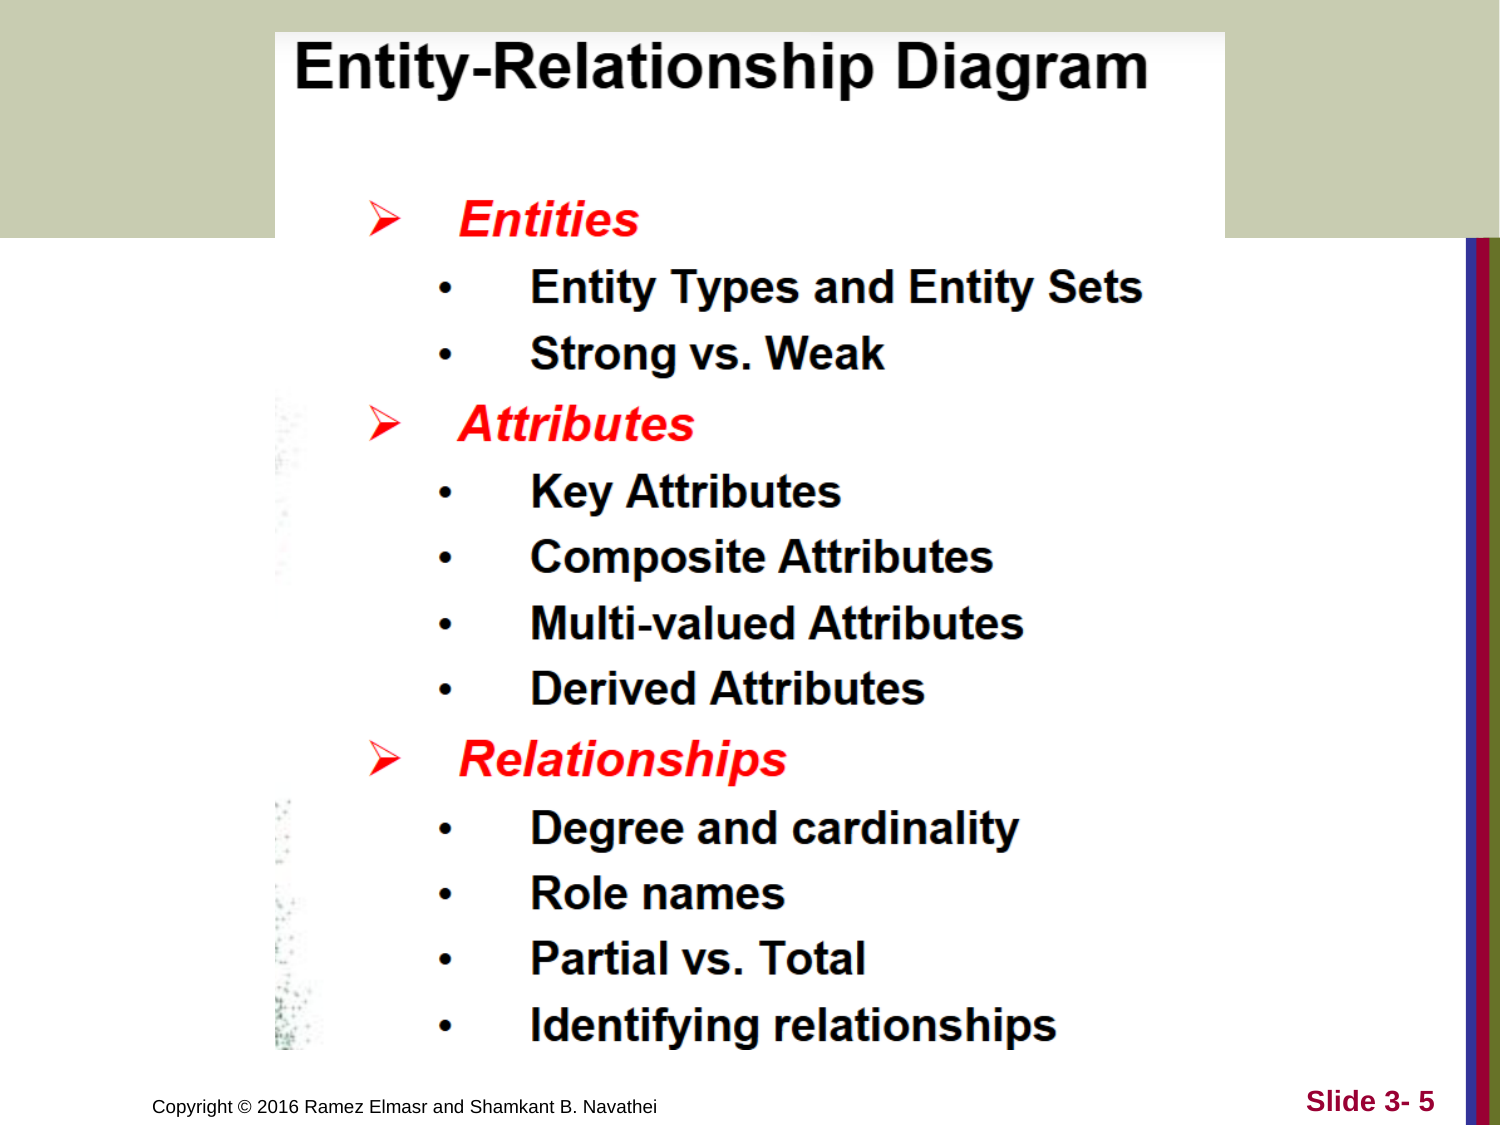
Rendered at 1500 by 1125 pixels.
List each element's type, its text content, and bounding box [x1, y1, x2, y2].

slide_number Slide 3- [1137, 1049, 1451, 1125]
picture [274, 32, 1226, 1051]
